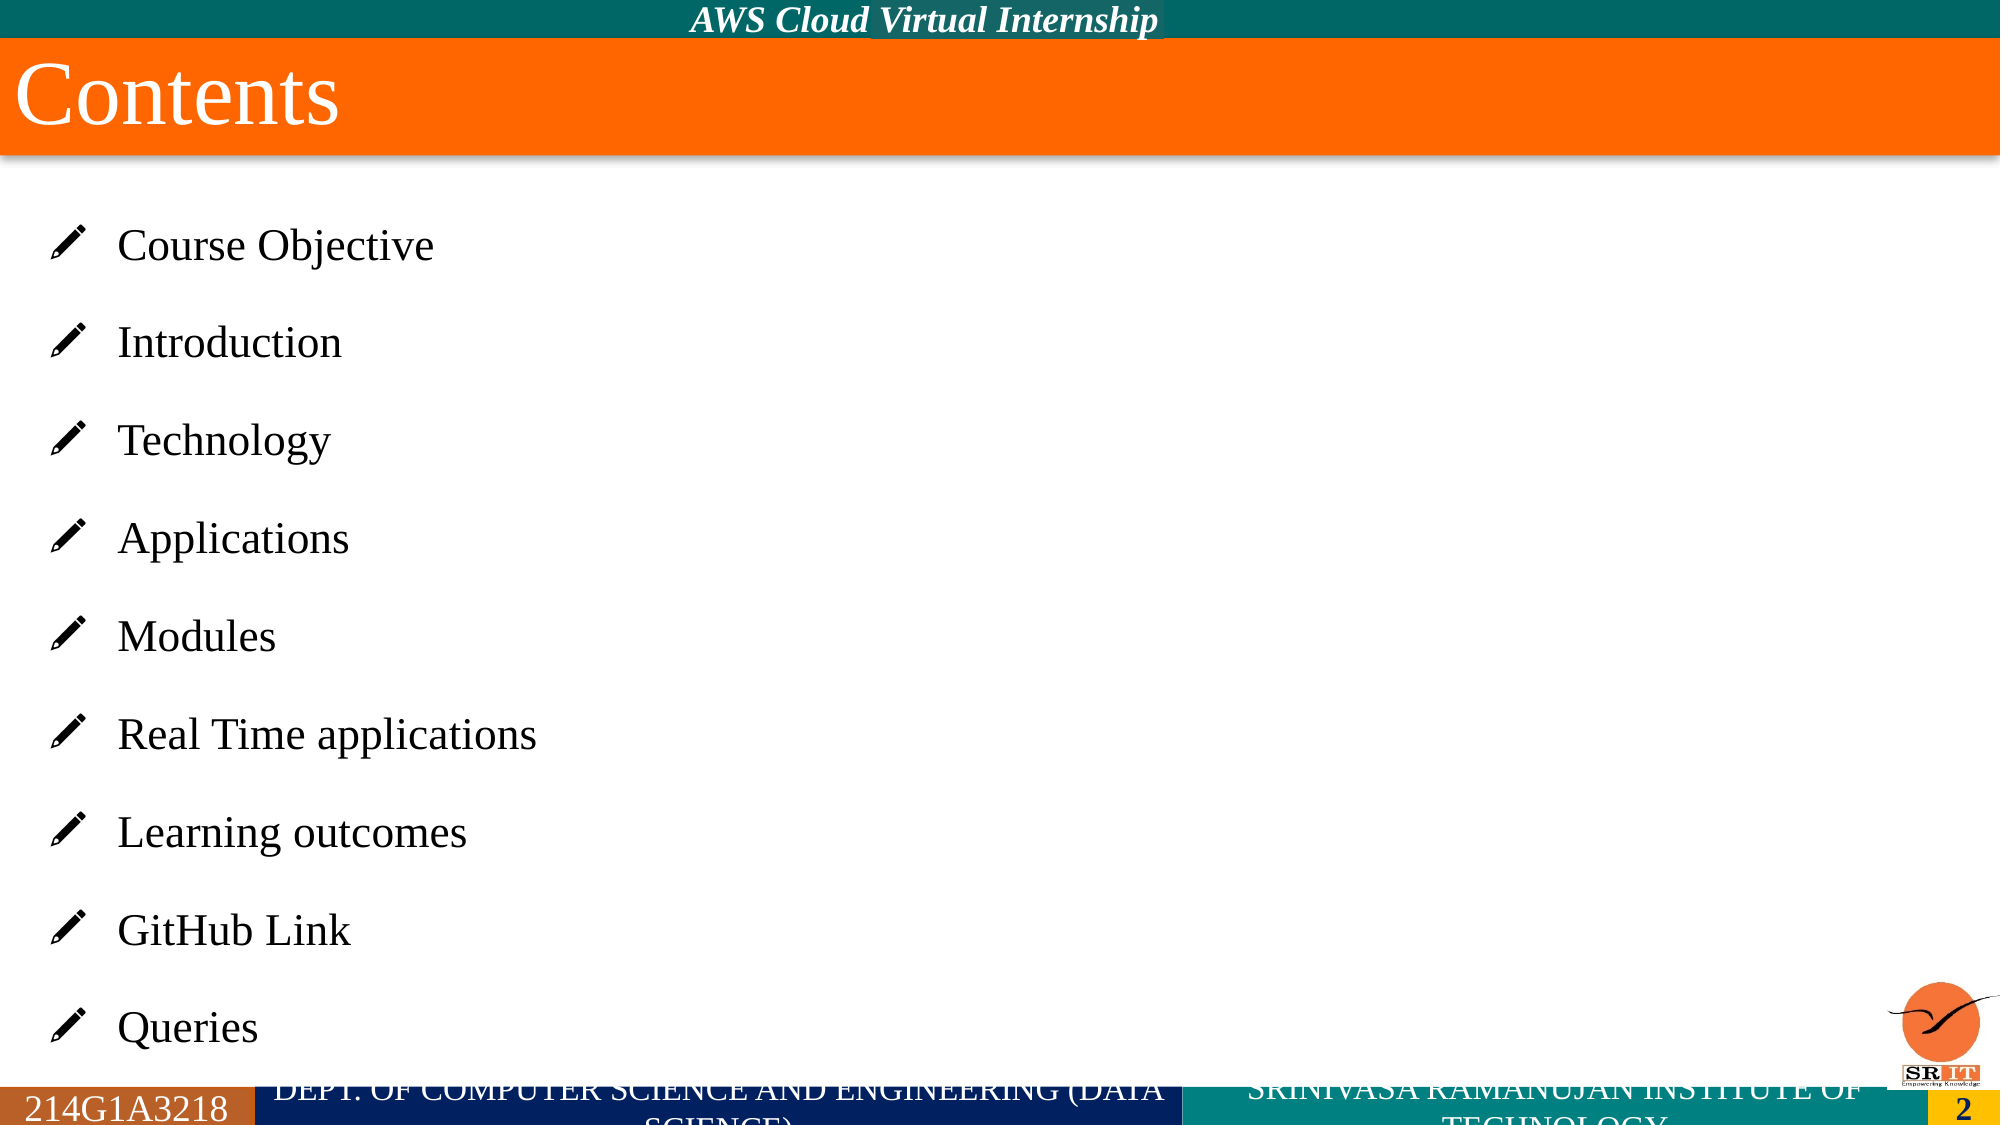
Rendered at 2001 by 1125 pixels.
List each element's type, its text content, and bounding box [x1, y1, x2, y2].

picture [47, 906, 89, 948]
picture [47, 221, 89, 263]
title Contents [0, 38, 2000, 156]
list Course Objective Introduction Technology Applications Modules Real Time applications Learning outcomes GitHub Link Queries [32, 179, 1965, 1065]
text_box 214G1A3218 [9, 1076, 259, 1125]
picture [47, 1004, 89, 1046]
picture [47, 417, 89, 459]
picture [47, 710, 89, 752]
picture [47, 808, 89, 850]
picture [47, 515, 89, 556]
picture [0, 1089, 250, 1125]
picture [47, 612, 89, 654]
picture [47, 319, 89, 361]
text_box AWS Cloud Virtual Internship [675, 0, 1578, 92]
picture [1887, 977, 2000, 1090]
picture [871, 0, 1165, 39]
